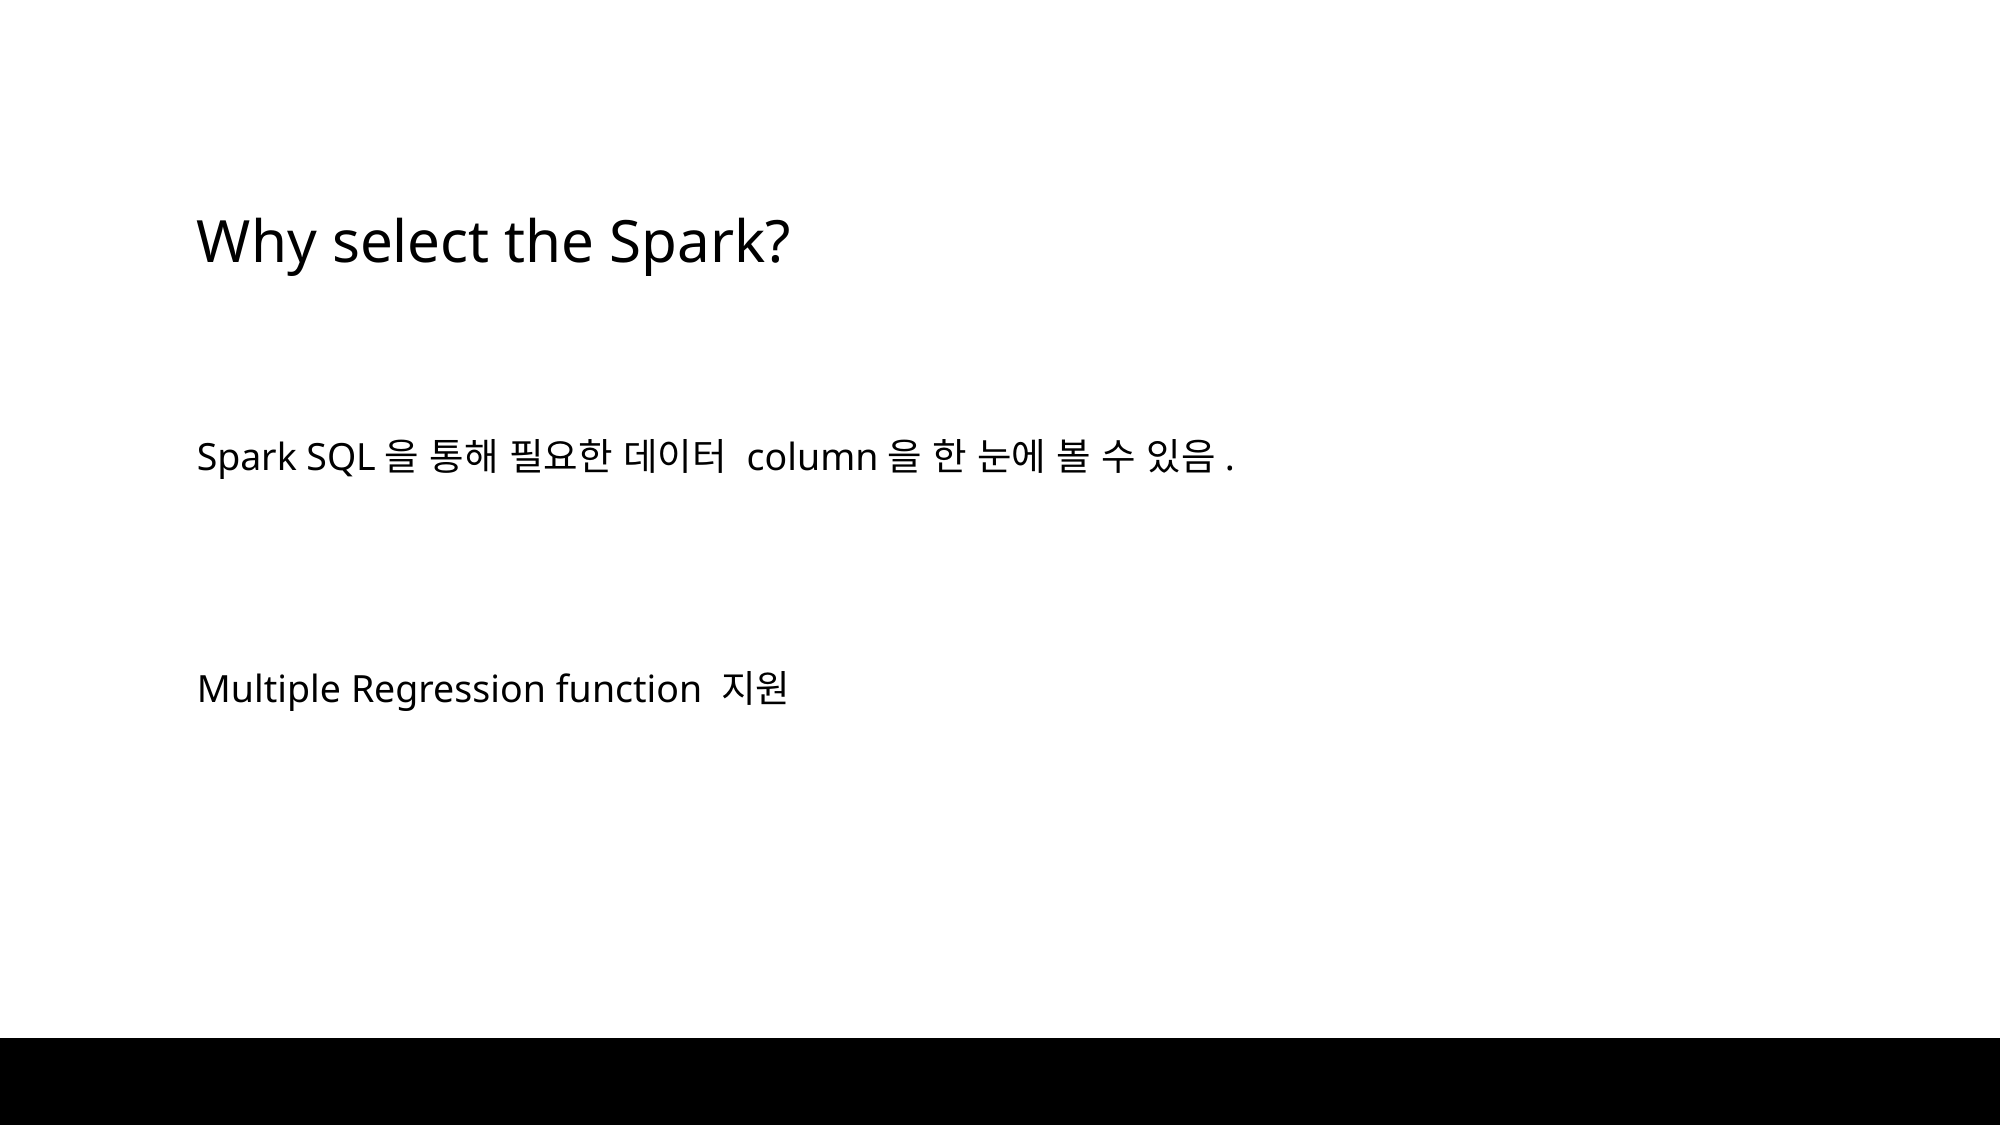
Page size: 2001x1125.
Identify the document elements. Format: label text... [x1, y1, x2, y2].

text_box Multiple Regression function 지원 [182, 657, 1474, 717]
text_box Why select the Spark? [182, 196, 1242, 282]
text_box [0, 1038, 2000, 1125]
text_box Spark SQL을 통해 필요한 데이터 column을 한 눈에 볼 수 있음. [182, 425, 1439, 486]
